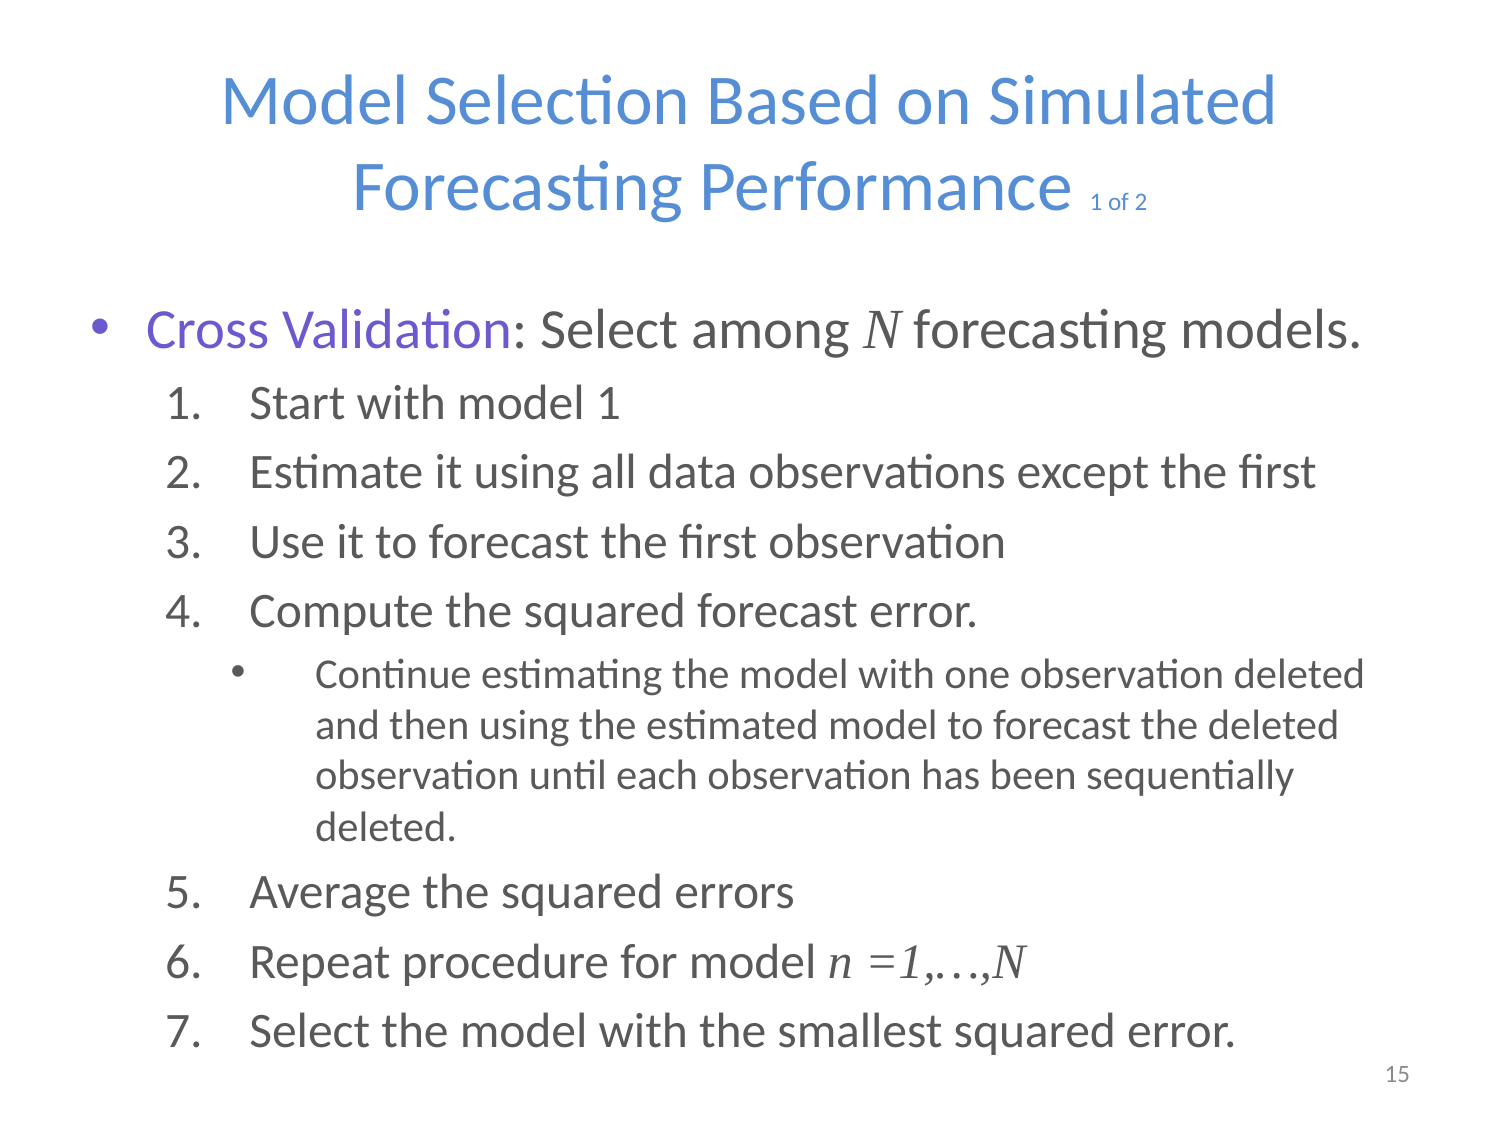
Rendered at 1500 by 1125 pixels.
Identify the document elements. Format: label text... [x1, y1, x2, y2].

title Model Selection Based on Simulated Forecasting Performance 1 of 2 [75, 45, 1425, 233]
slide_number 15 [1074, 1042, 1425, 1103]
list Cross Validation: Select among N forecasting models. Start with model 1 Estimate it using all data observations except the first Use it to forecast the first observation Compute the squared forecast error. Continue estimating the model with one observation deleted and then using the estimated model to forecast the deleted observation until each observation has been sequentially deleted. Average the squared errors Repeat procedure for model n =1,…,N Select the model with the smallest squared error. [75, 284, 1425, 1065]
